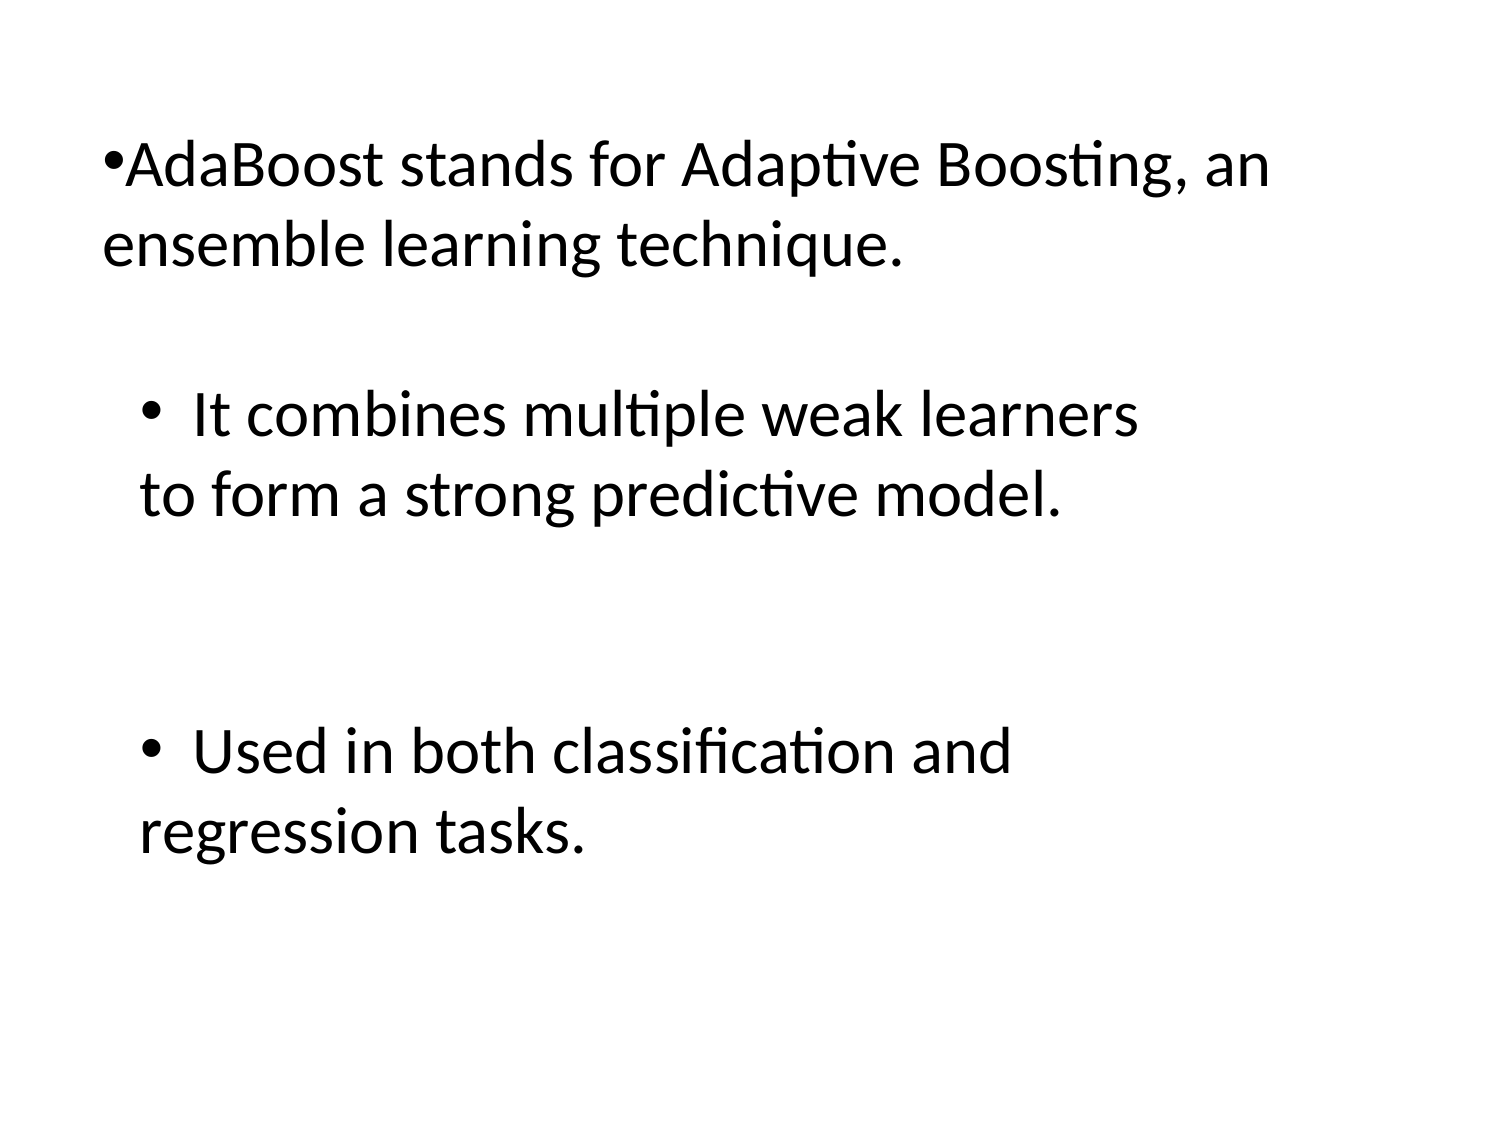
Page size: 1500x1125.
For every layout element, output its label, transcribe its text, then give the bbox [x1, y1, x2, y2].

text_box AdaBoost stands for Adaptive Boosting, an ensemble learning technique. [87, 112, 1338, 288]
text_box It combines multiple weak learners to form a strong predictive model. [125, 362, 1213, 538]
text_box Used in both classification and regression tasks. [125, 699, 1138, 875]
